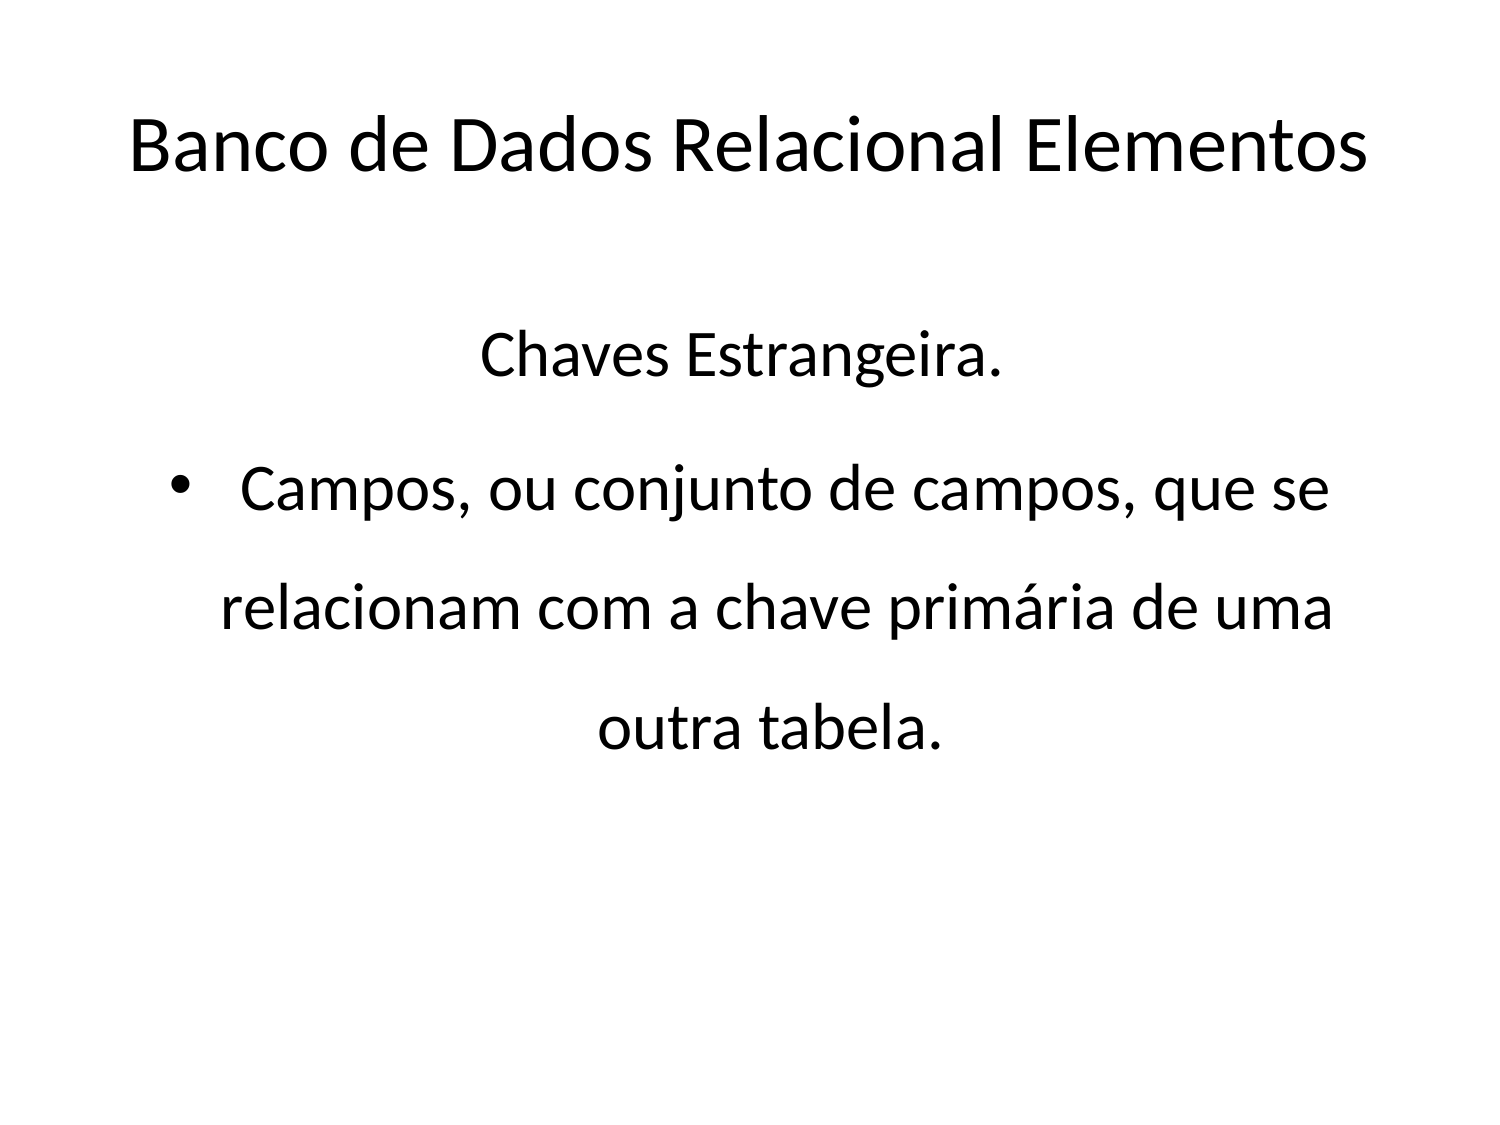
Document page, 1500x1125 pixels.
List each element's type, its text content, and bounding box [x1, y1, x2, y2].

list Chaves Estrangeira. Campos, ou conjunto de campos, que se relacionam com a chave primária de uma outra tabela. [75, 262, 1425, 1005]
title Banco de Dados Relacional Elementos [75, 45, 1425, 233]
